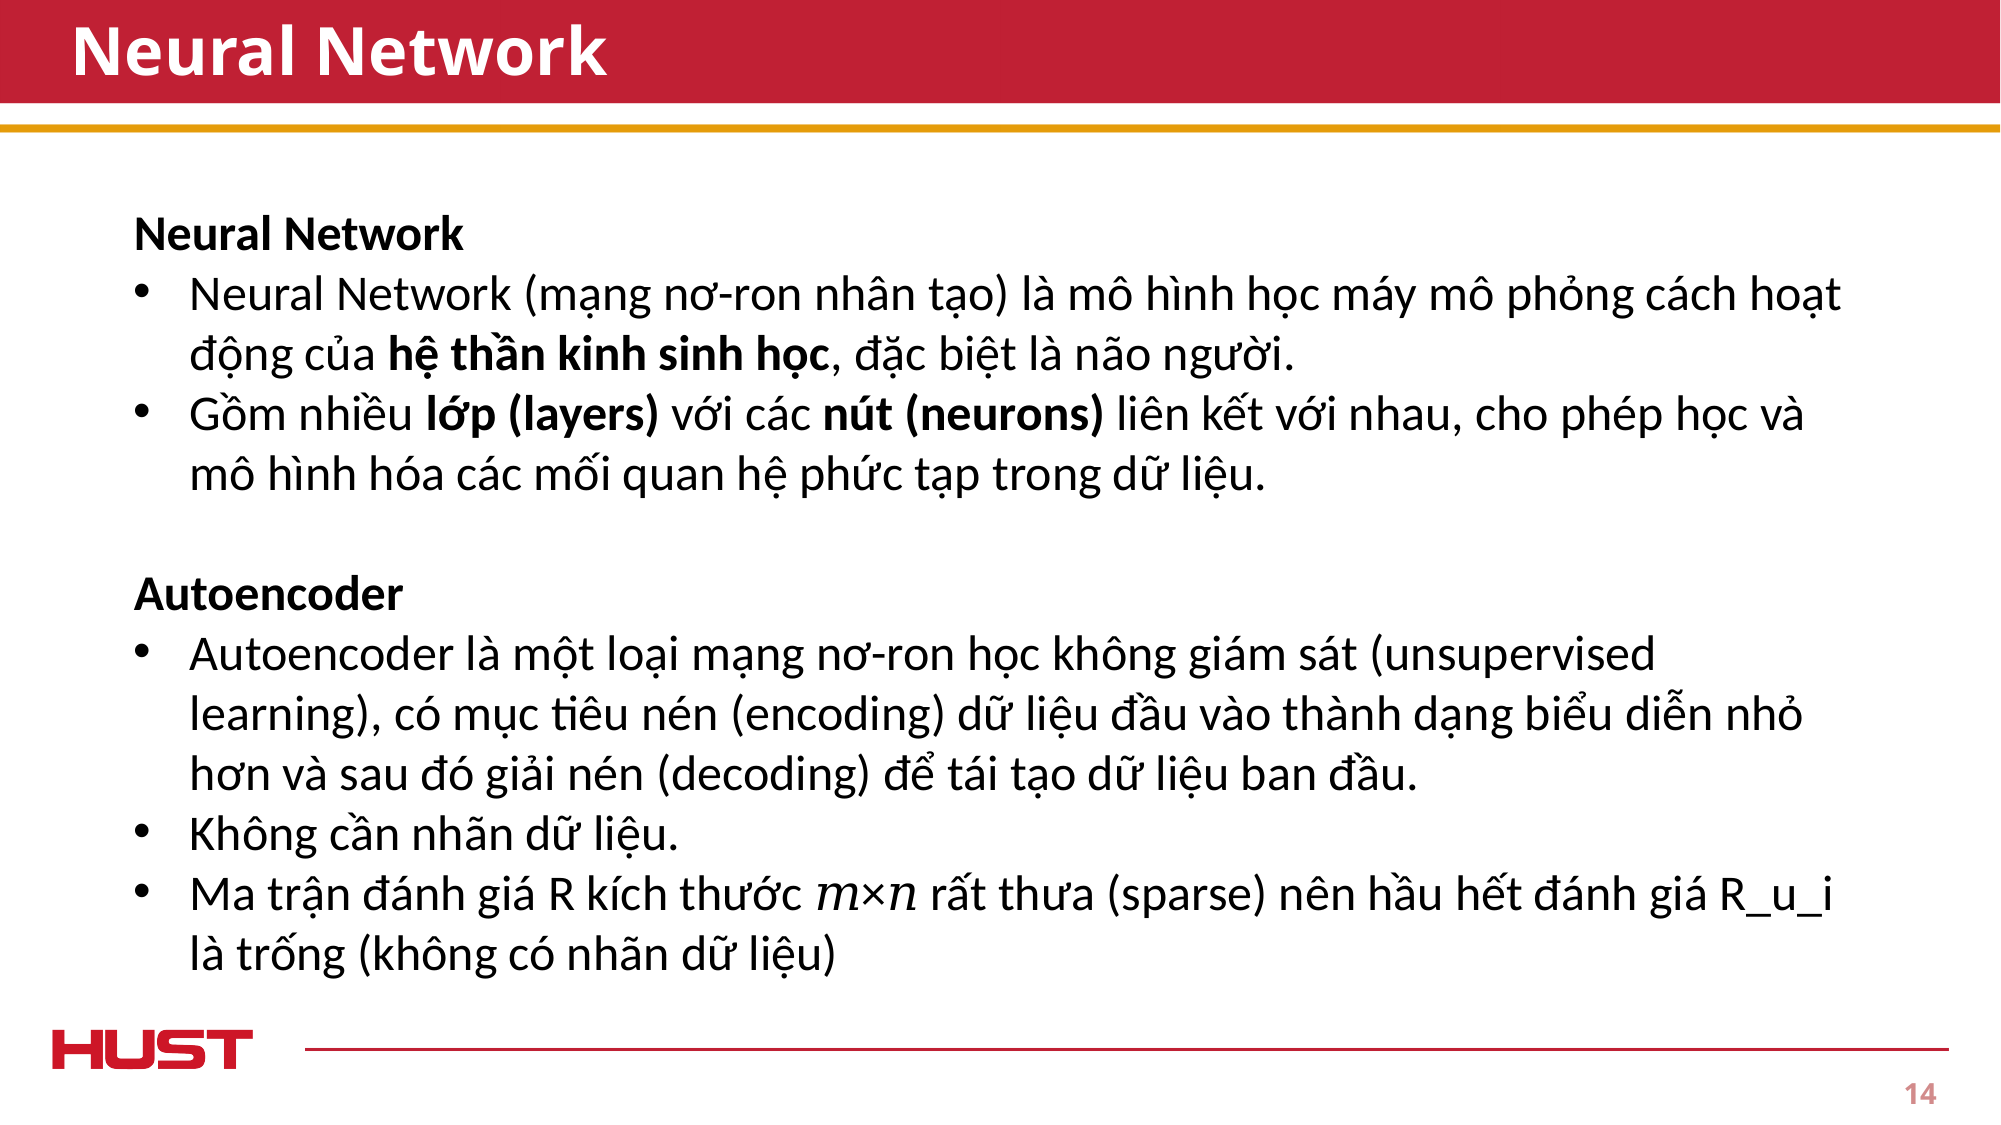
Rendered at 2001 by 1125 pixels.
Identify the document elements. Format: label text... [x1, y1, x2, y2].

picture [0, 0, 2001, 1125]
slide_number 14 [1502, 1065, 1953, 1125]
title Neural Network [55, 18, 1945, 90]
text_box Neural Network Neural Network (mạng nơ-ron nhân tạo) là mô hình học máy mô phỏng cách hoạt động của hệ thần kinh sinh học, đặc biệt là não người. Gồm nhiều lớp (layers) với các nút (neurons) liên kết với nhau, cho phép học và mô hình hóa các mối quan hệ phức tạp trong dữ liệu. Autoencoder Autoencoder là một loại mạng nơ-ron học không giám sát (unsupervised learning), có mục tiêu nén (encoding) dữ liệu đầu vào thành dạng biểu diễn nhỏ hơn và sau đó giải nén (decoding) để tái tạo dữ liệu ban đầu. Không cần nhãn dữ liệu. Ma trận đánh giá R kích thước 𝑚×𝑛 rất thưa (sparse) nên hầu hết đánh giá R_u_i là trống (không có nhãn dữ liệu) [119, 193, 1861, 988]
